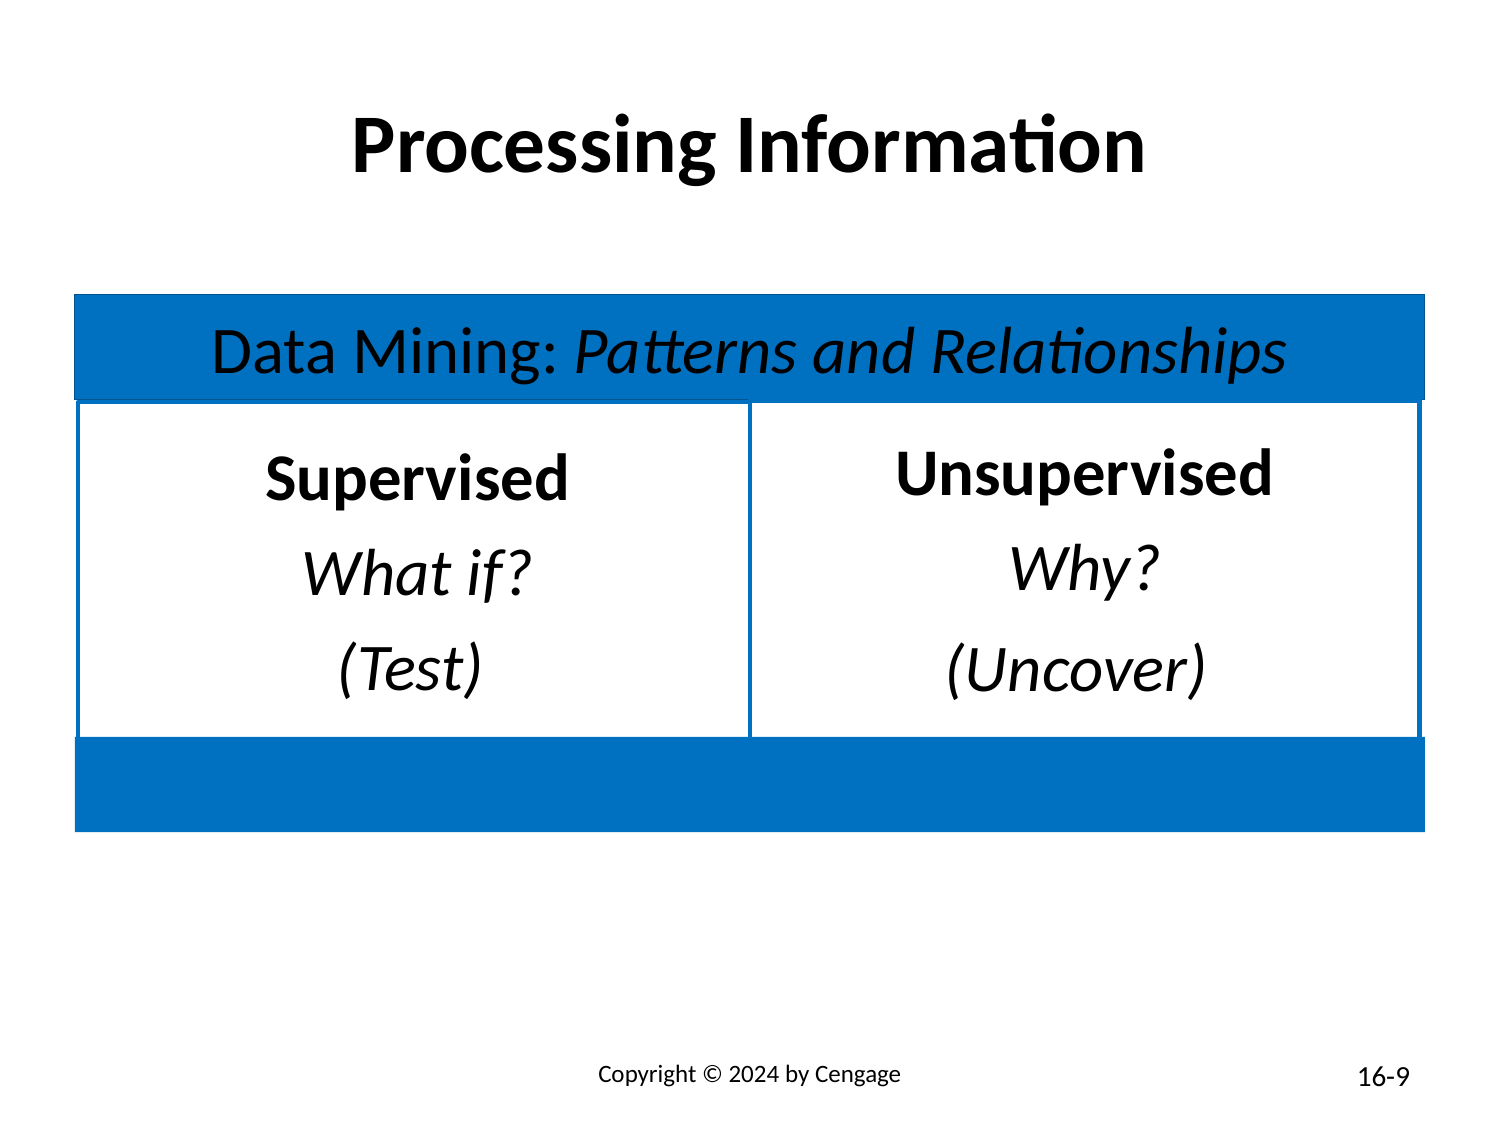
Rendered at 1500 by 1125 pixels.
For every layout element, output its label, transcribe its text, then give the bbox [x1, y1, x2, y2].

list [74, 262, 1426, 1006]
footer Copyright © 2024 by Cengage [424, 1049, 1074, 1103]
title Processing Information [75, 45, 1425, 233]
text_box 16-9 [1074, 1050, 1425, 1103]
